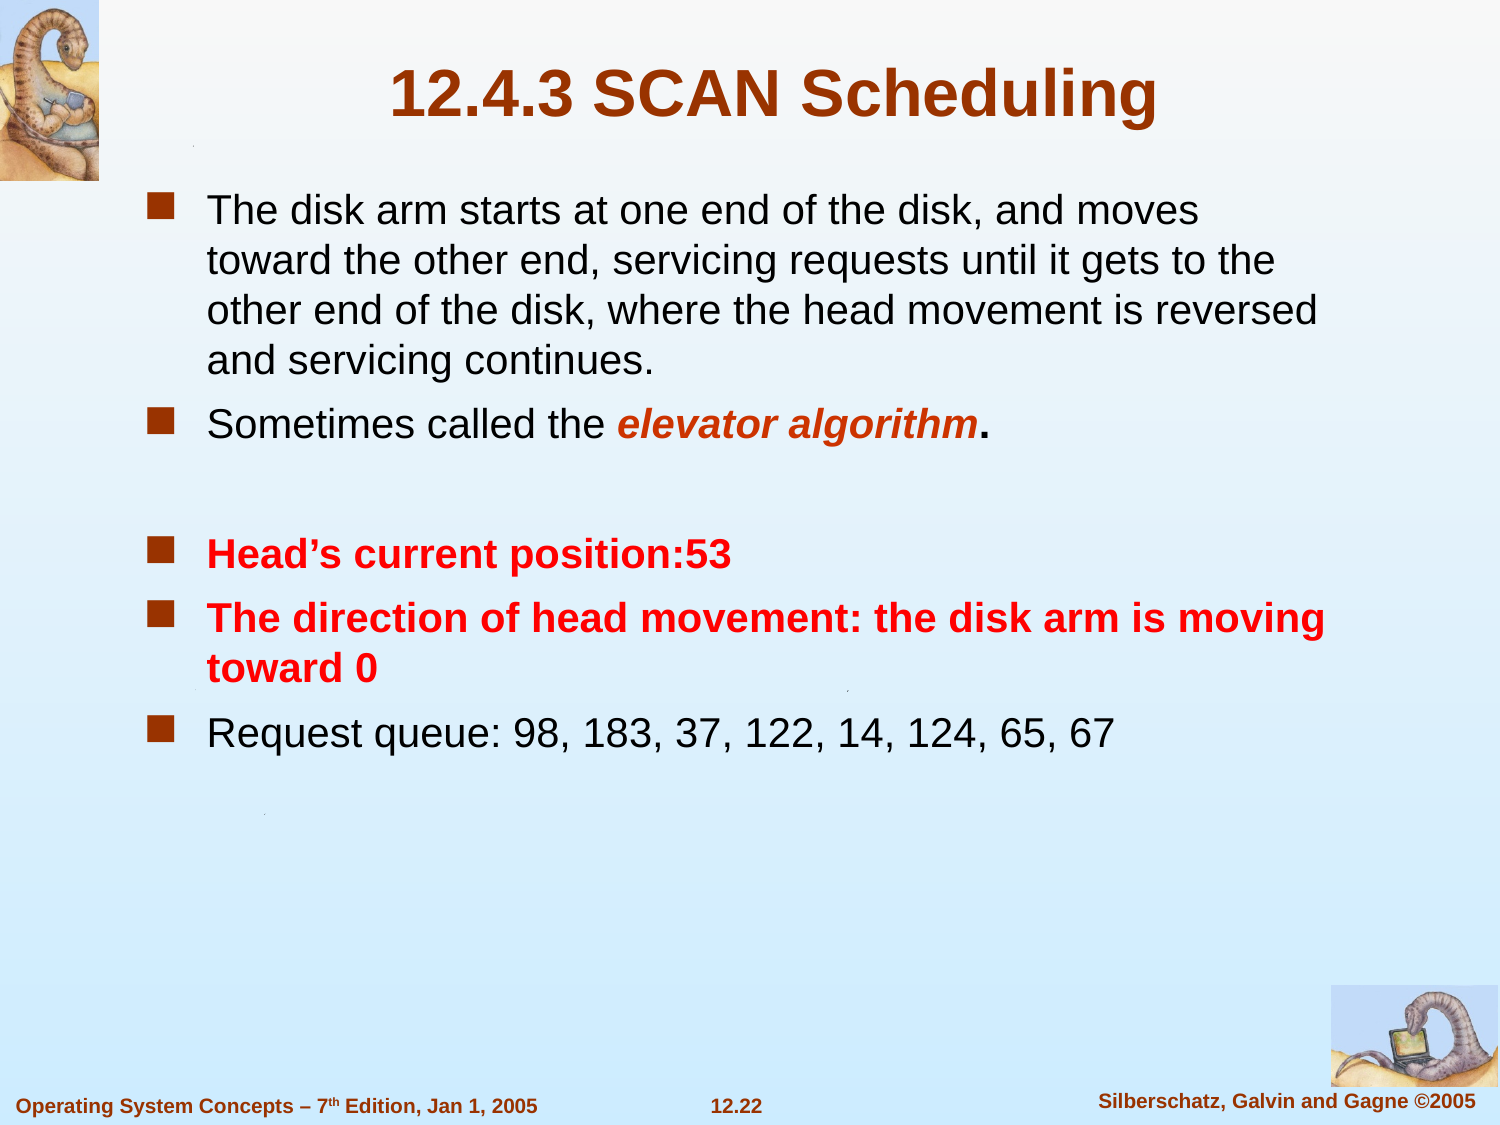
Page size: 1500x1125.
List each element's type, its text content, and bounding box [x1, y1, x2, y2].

picture [1331, 985, 1498, 1087]
list The disk arm starts at one end of the disk, and moves toward the other end, servicing requests until it gets to the other end of the disk, where the head movement is reversed and servicing continues. Sometimes called the elevator algorithm. Head’s current position:53 The direction of head movement: the disk arm is moving toward 0 Request queue: 98, 183, 37, 122, 14, 124, 65, 67 [135, 174, 1342, 1034]
title 12.4.3 SCAN Scheduling [112, 37, 1438, 138]
picture [0, 0, 99, 181]
